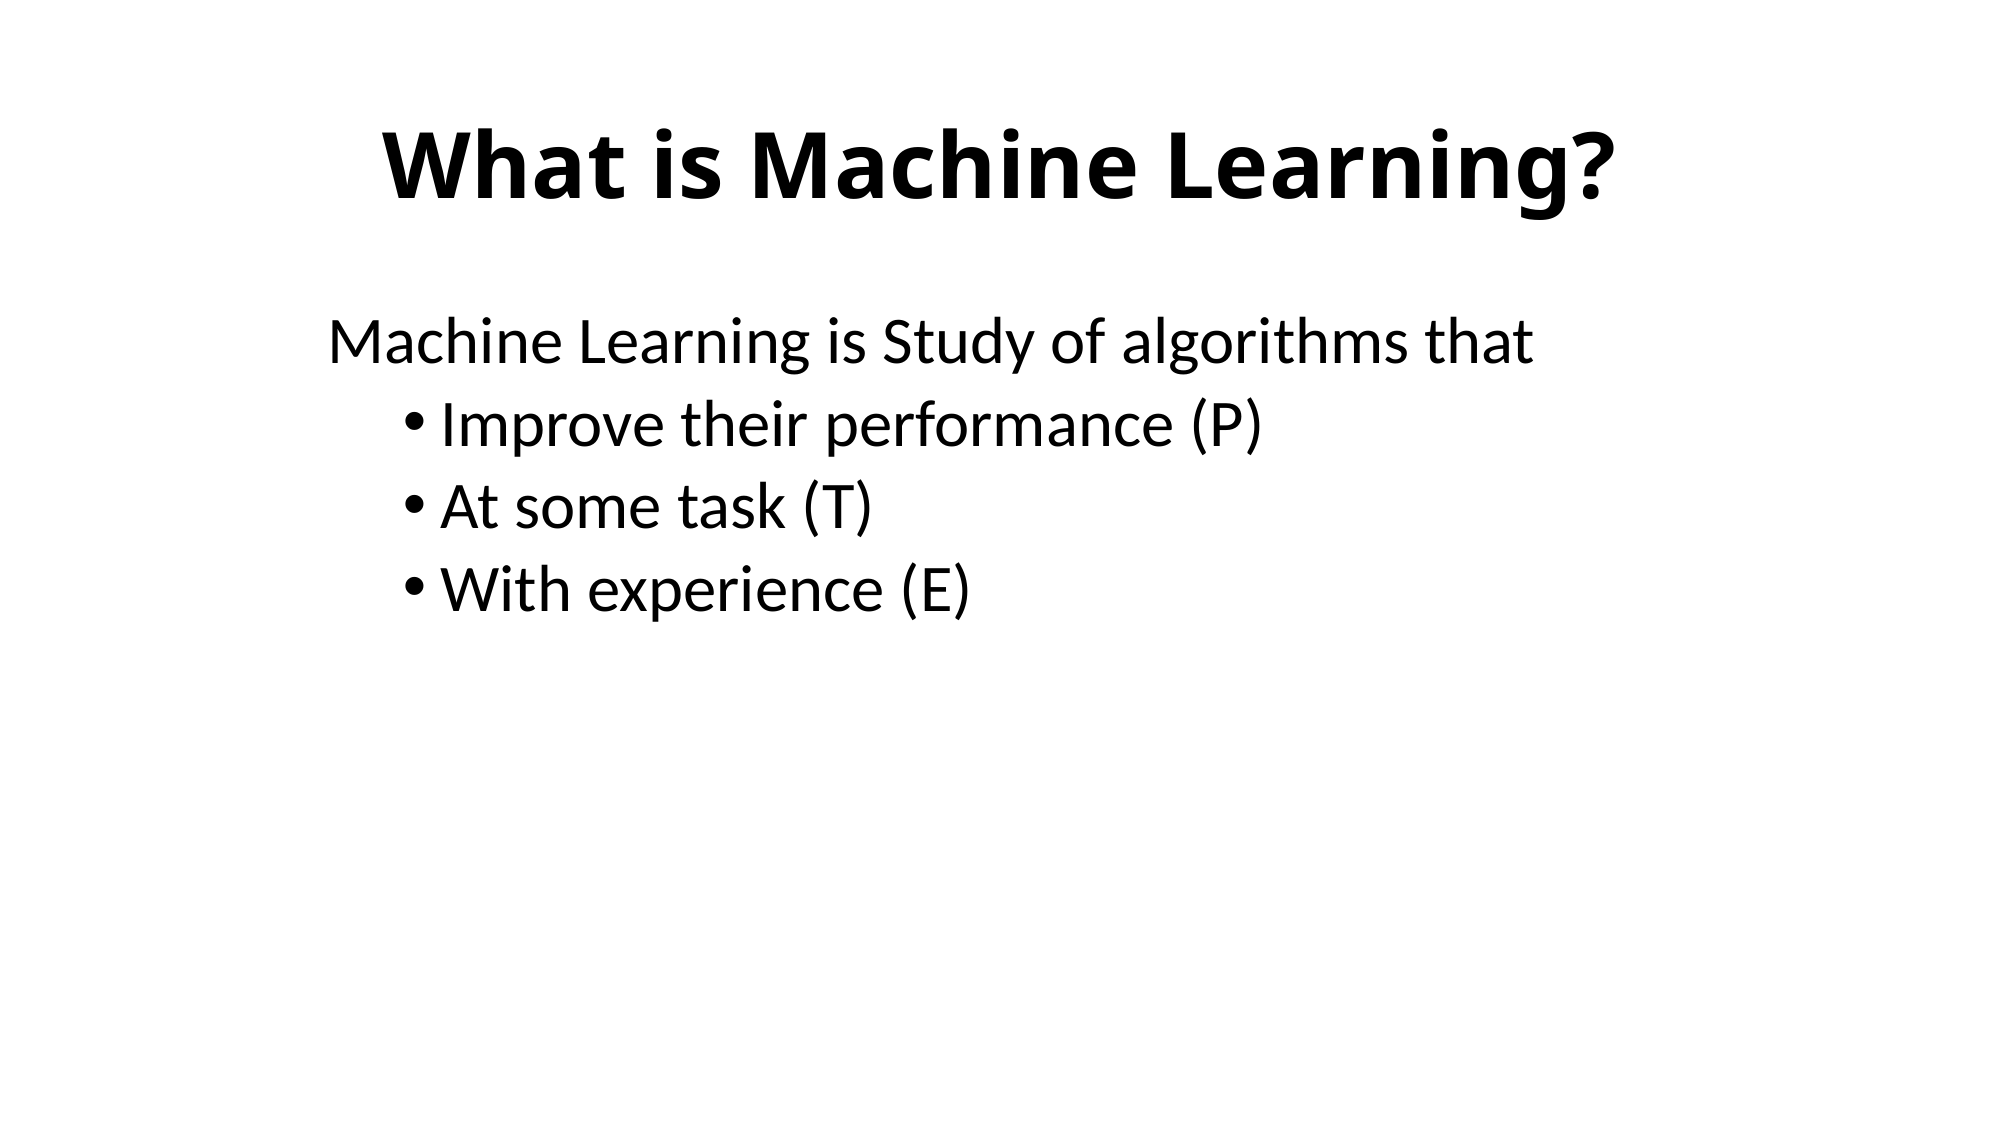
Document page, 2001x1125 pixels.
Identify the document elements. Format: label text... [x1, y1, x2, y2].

title What is Machine Learning? [137, 59, 1863, 278]
list Machine Learning is Study of algorithms that Improve their performance (P) At some task (T) With experience (E) [237, 208, 1675, 960]
